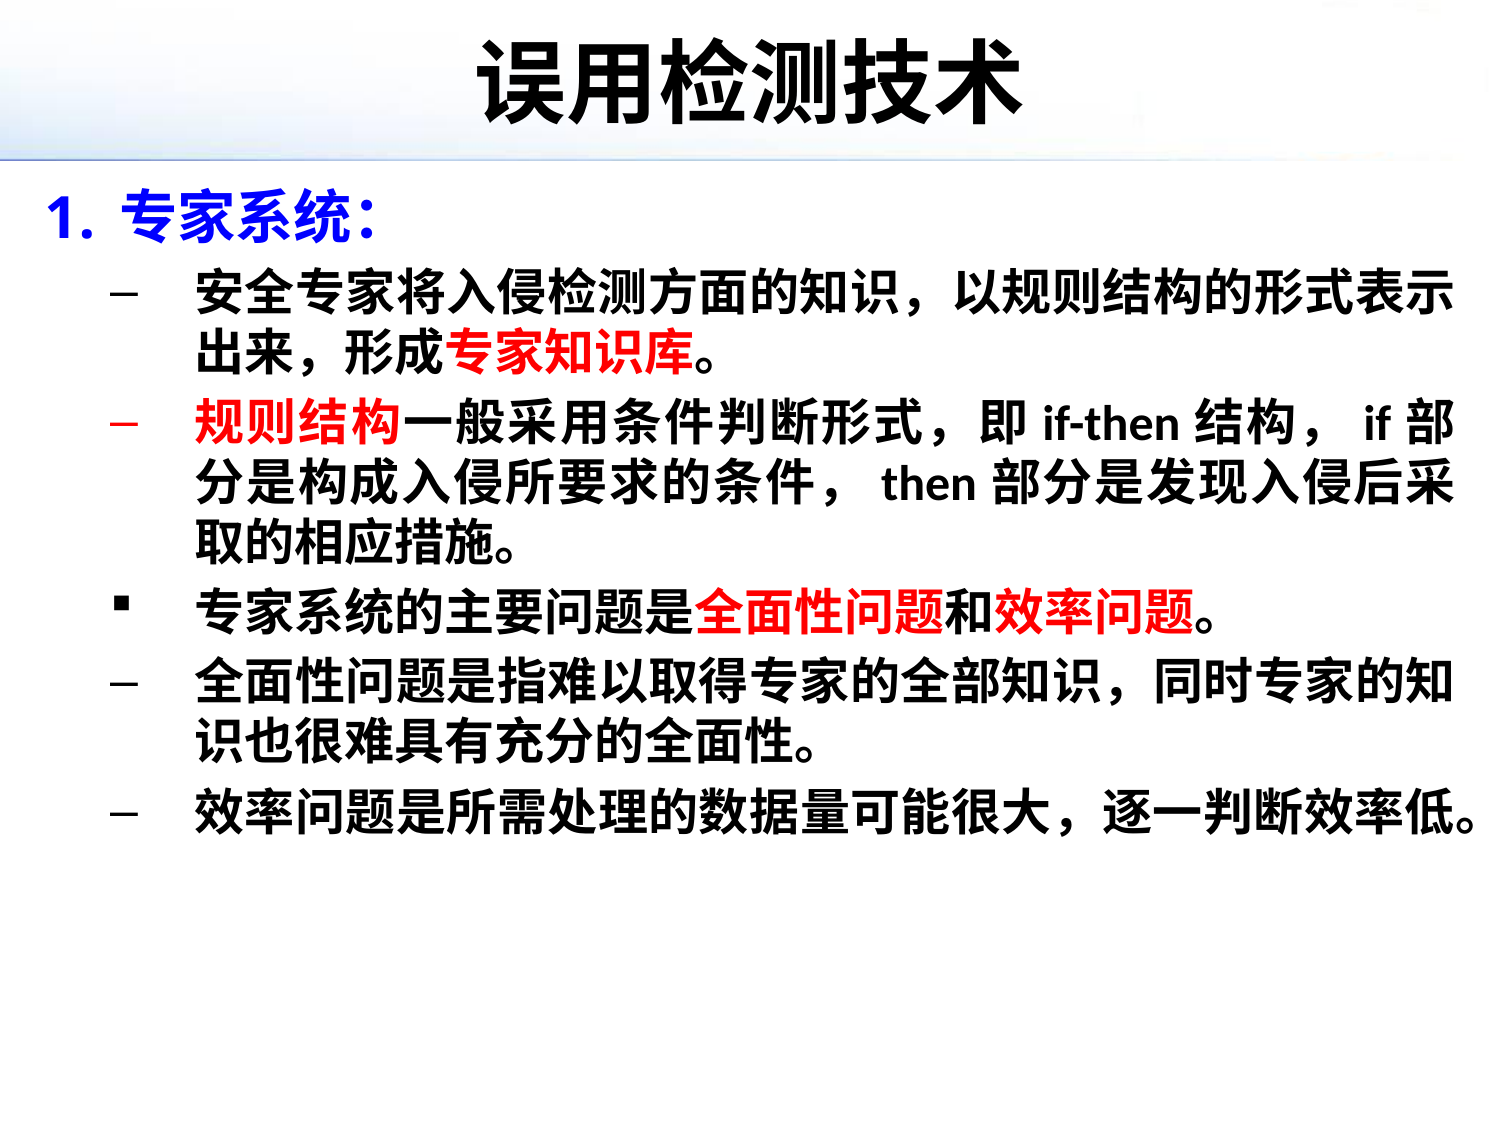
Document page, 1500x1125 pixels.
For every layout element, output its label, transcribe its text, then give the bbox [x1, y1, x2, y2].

list 专家系统： 安全专家将入侵检测方面的知识，以规则结构的形式表示出来，形成专家知识库。 规则结构一般采用条件判断形式，即if-then结构，if部分是构成入侵所要求的条件，then部分是发现入侵后采取的相应措施。 专家系统的主要问题是全面性问题和效率问题。 全面性问题是指难以取得专家的全部知识，同时专家的知识也很难具有充分的全面性。 效率问题是所需处理的数据量可能很大，逐一判断效率低。 [29, 172, 1471, 1071]
title 误用检测技术 [29, 11, 1471, 150]
picture [0, 0, 1500, 161]
